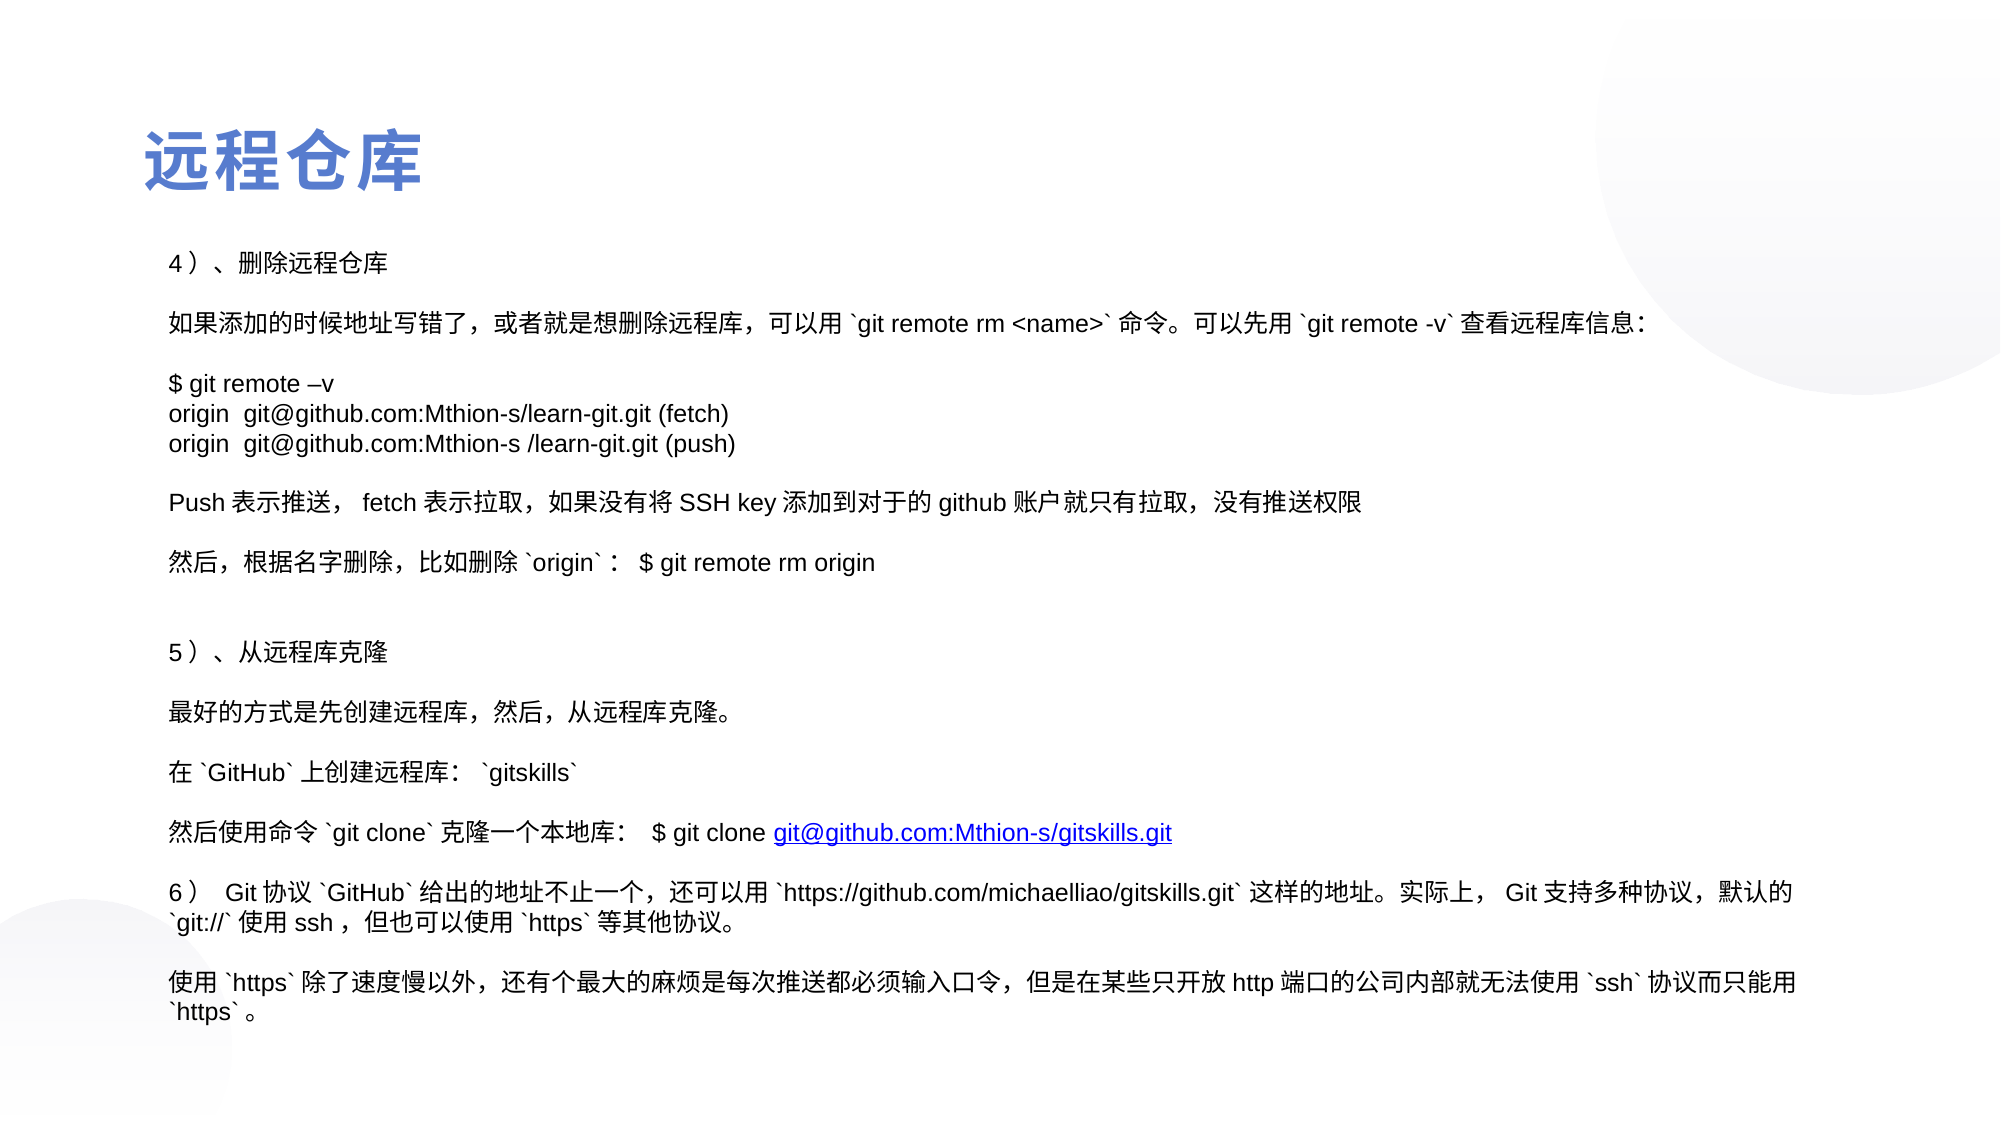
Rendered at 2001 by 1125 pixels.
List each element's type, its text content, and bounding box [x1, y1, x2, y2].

text_box 远程仓库 [126, 112, 1660, 221]
text_box 4）、删除远程仓库 如果添加的时候地址写错了，或者就是想删除远程库，可以用`git remote rm <name>`命令。可以先用`git remote -v`查看远程库信息： $ git remote –v origin git@github.com:Mthion-s/learn-git.git (fetch) origin git@github.com:Mthion-s /learn-git.git (push) Push表示推送，fetch表示拉取，如果没有将SSH key添加到对于的github账户就只有拉取，没有推送权限 然后，根据名字删除，比如删除`origin`：$ git remote rm origin 5）、从远程库克隆 最好的方式是先创建远程库，然后，从远程库克隆。 在`GitHub`上创建远程库：`gitskills` 然后使用命令`git clone`克隆一个本地库： $ git clone git@github.com:Mthion-s/gitskills.git 6） Git协议`GitHub`给出的地址不止一个，还可以用`https://github.com/michaelliao/gitskills.git`这样的地址。实际上，Git支持多种协议，默认的`git://`使用ssh，但也可以使用`https`等其他协议。 使用`https`除了速度慢以外，还有个最大的麻烦是每次推送都必须输入口令，但是在某些只开放http端口的公司内部就无法使用`ssh`协议而只能用`https`。 [153, 239, 1847, 1034]
